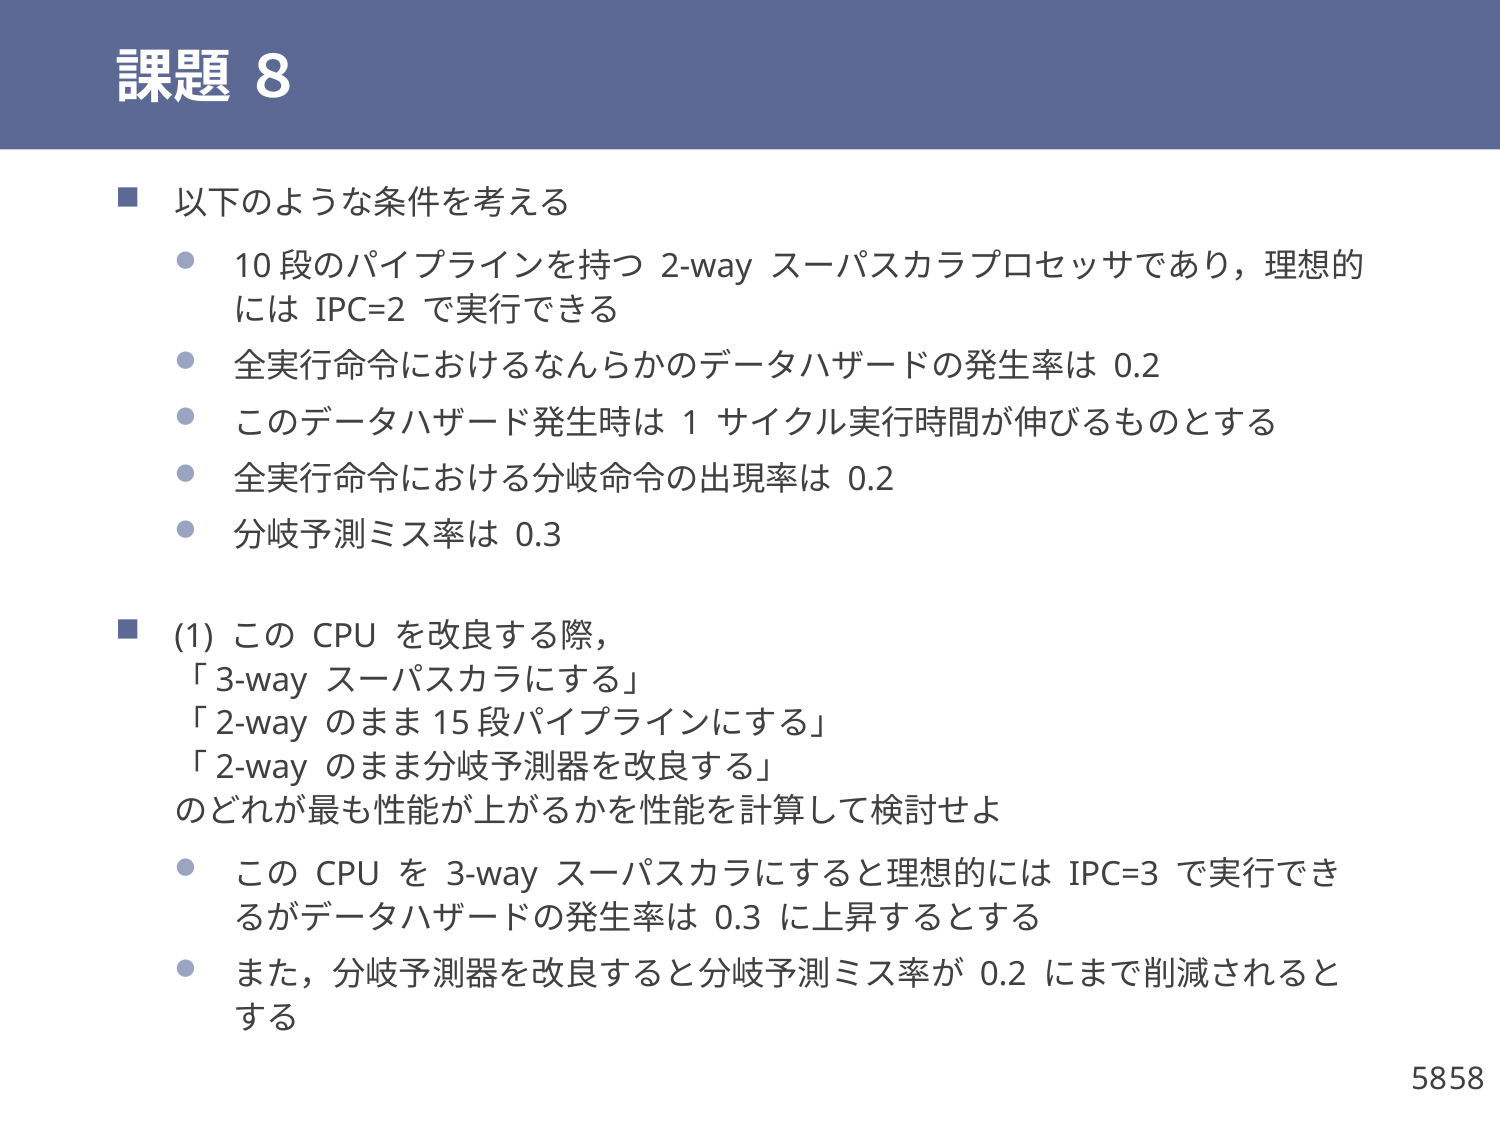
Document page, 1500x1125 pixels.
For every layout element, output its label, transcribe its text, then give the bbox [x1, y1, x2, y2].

list 以下のような条件を考える 10段のパイプラインを持つ 2-way スーパスカラプロセッサであり，理想的には IPC=2 で実行できる 全実行命令におけるなんらかのデータハザードの発生率は 0.2 このデータハザード発生時は 1 サイクル実行時間が伸びるものとする 全実行命令における分岐命令の出現率は 0.2 分岐予測ミス率は 0.3 (1) この CPU を改良する際， 「3-way スーパスカラにする」 「2-way のまま15段パイプラインにする」 「2-way のまま分岐予測器を改良する」 のどれが最も性能が上がるかを性能を計算して検討せよ この CPU を 3-way スーパスカラにすると理想的には IPC=3 で実行できるがデータハザードの発生率は 0.3 に上昇するとする また，分岐予測器を改良すると分岐予測ミス率が 0.2 にまで削減されるとする [100, 178, 1386, 1036]
title 課題 ８ [100, 0, 1500, 150]
slide_number 58 [1381, 1034, 1500, 1125]
